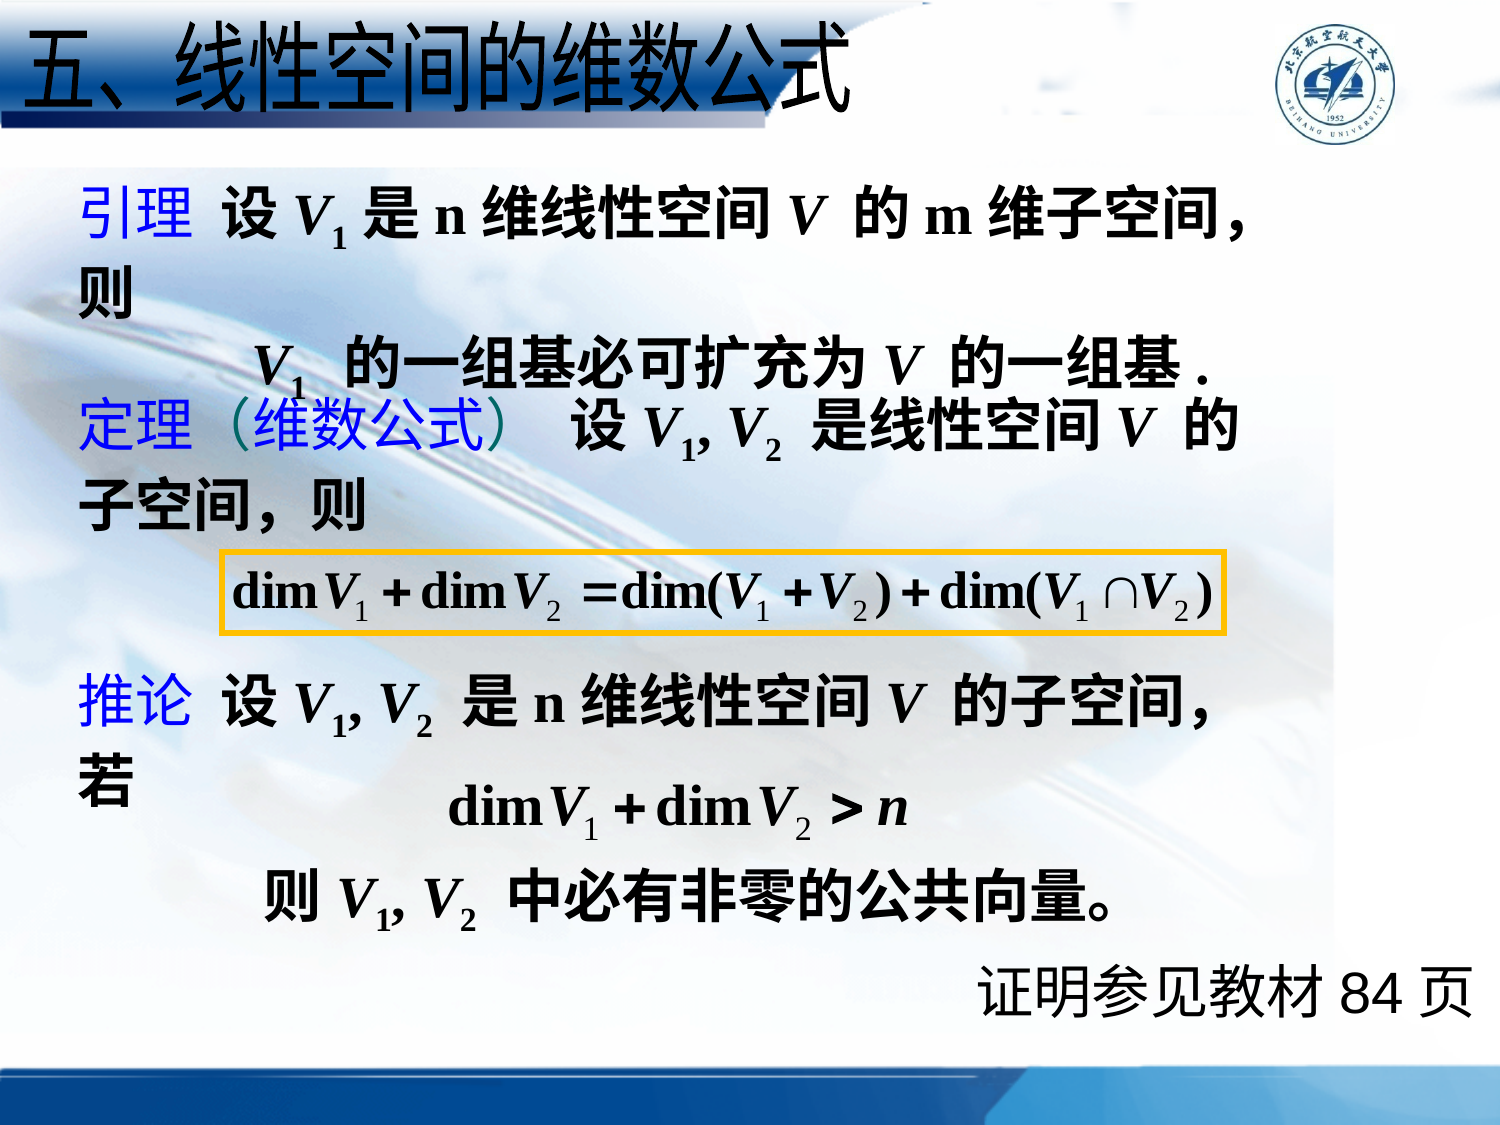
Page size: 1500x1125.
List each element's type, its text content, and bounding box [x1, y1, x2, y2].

text_box 推论 设V1, V2 是n维线性空间V 的子空间，若 [62, 656, 1291, 822]
text_box 引理 设V1是n维线性空间V 的m维子空间，则 V1 的一组基必可扩充为V 的一组基. [62, 169, 1291, 414]
text_box 定理（维数公式） 设V1, V2 是线性空间V 的子空间，则 [62, 380, 1300, 546]
text_box 则V1, V2 中必有非零的公共向量。 [249, 851, 1161, 946]
text_box 证明参见教材84页 [960, 947, 1499, 1033]
picture [0, 0, 1500, 1125]
